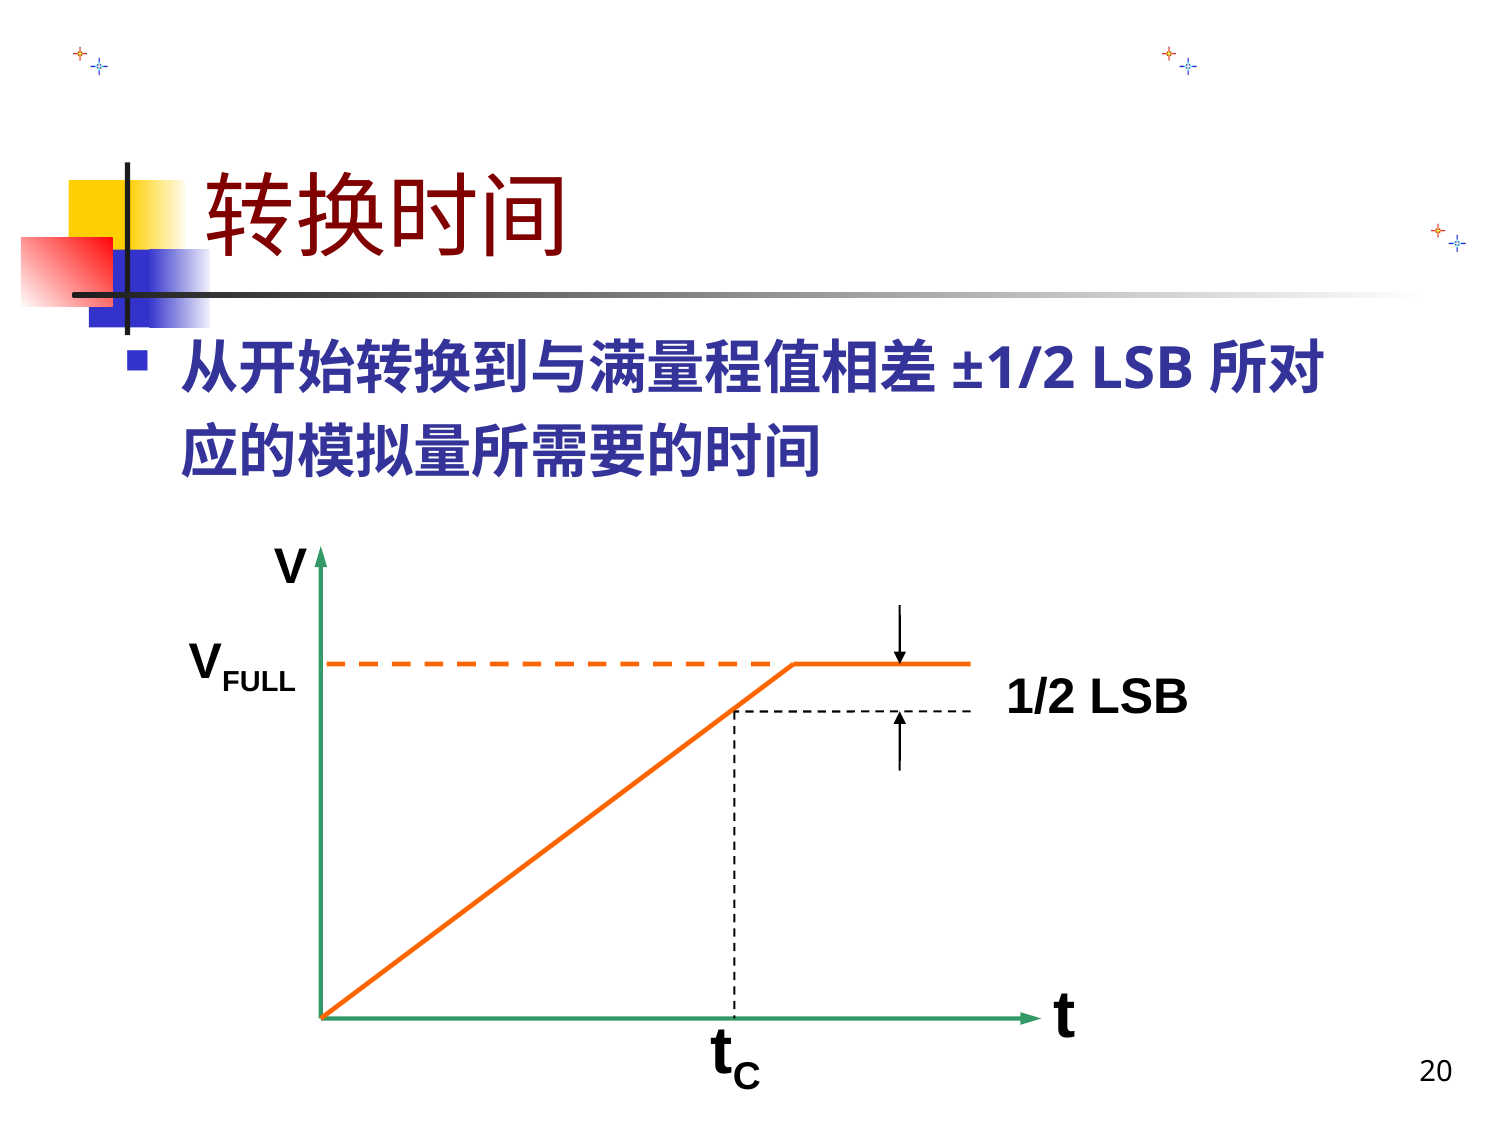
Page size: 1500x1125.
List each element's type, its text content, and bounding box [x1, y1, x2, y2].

title 转换时间 [188, 34, 1468, 276]
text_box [188, 534, 1207, 1087]
picture [62, 42, 113, 93]
text_box [1155, 1024, 1468, 1100]
list 从开始转换到与满量程值相差±1/2 LSB所对应的模拟量所需要的时间 [109, 308, 1385, 535]
